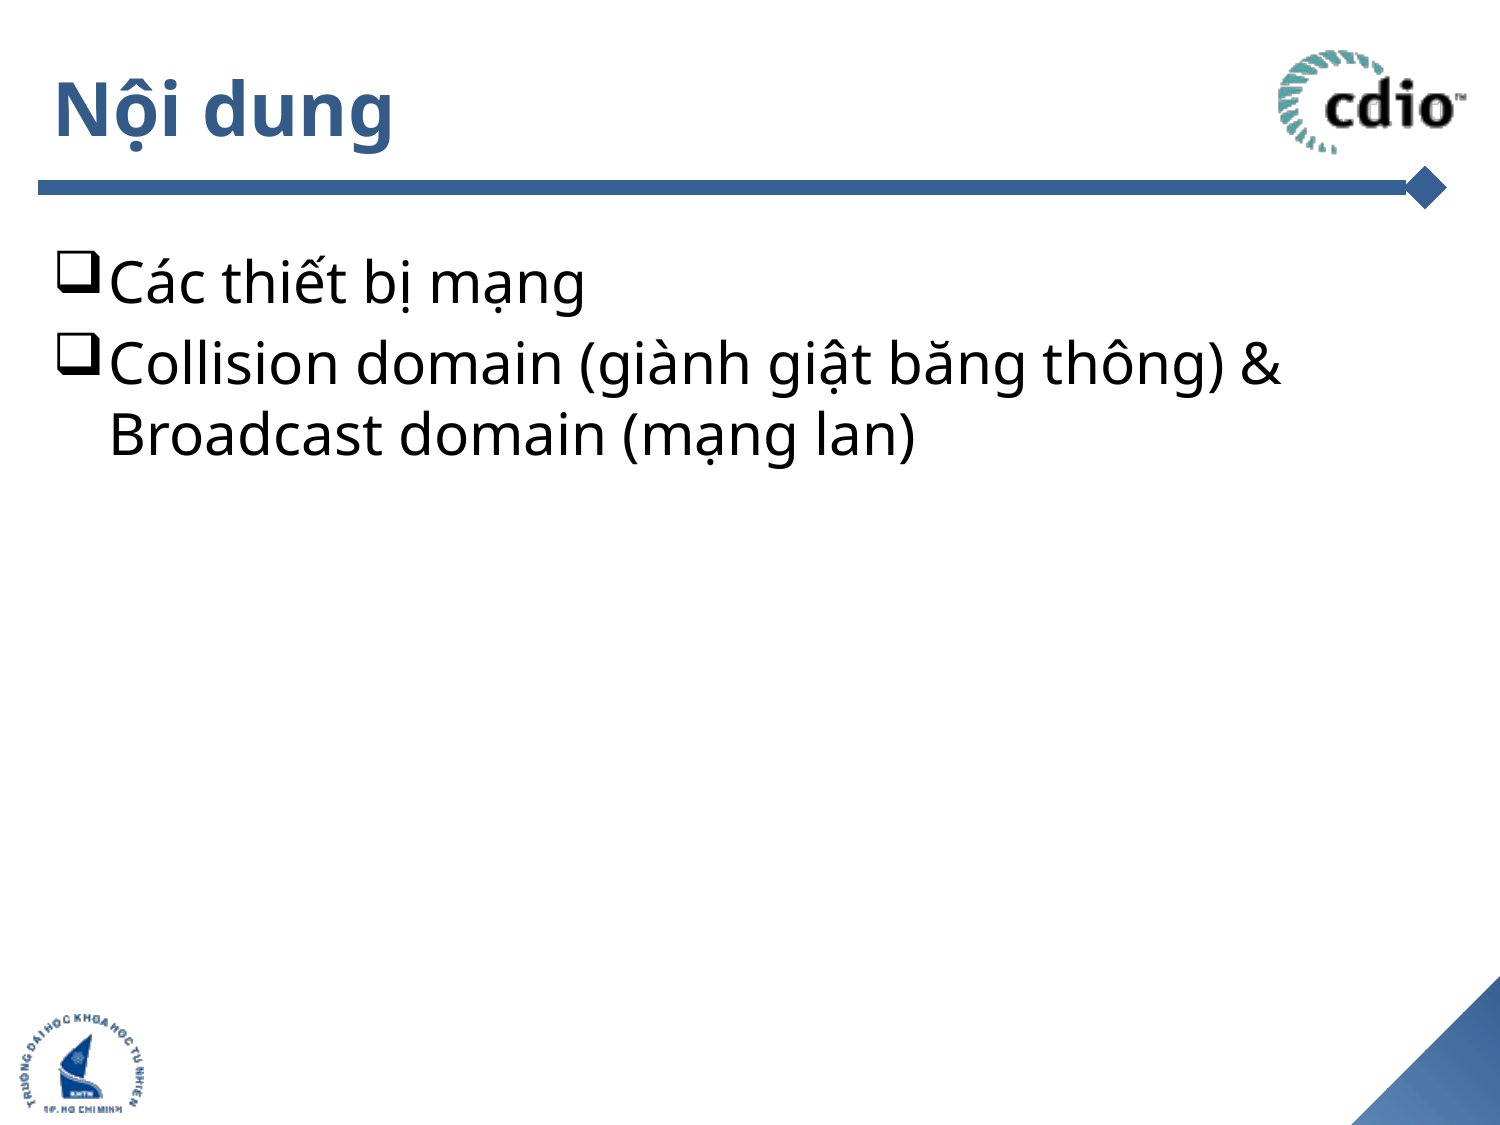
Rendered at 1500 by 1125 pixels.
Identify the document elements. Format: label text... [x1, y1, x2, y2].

title Nội dung [37, 12, 1473, 200]
list Các thiết bị mạng Collision domain (giành giật băng thông) & Broadcast domain (mạng lan) [37, 237, 1450, 1038]
picture [18, 1014, 144, 1113]
